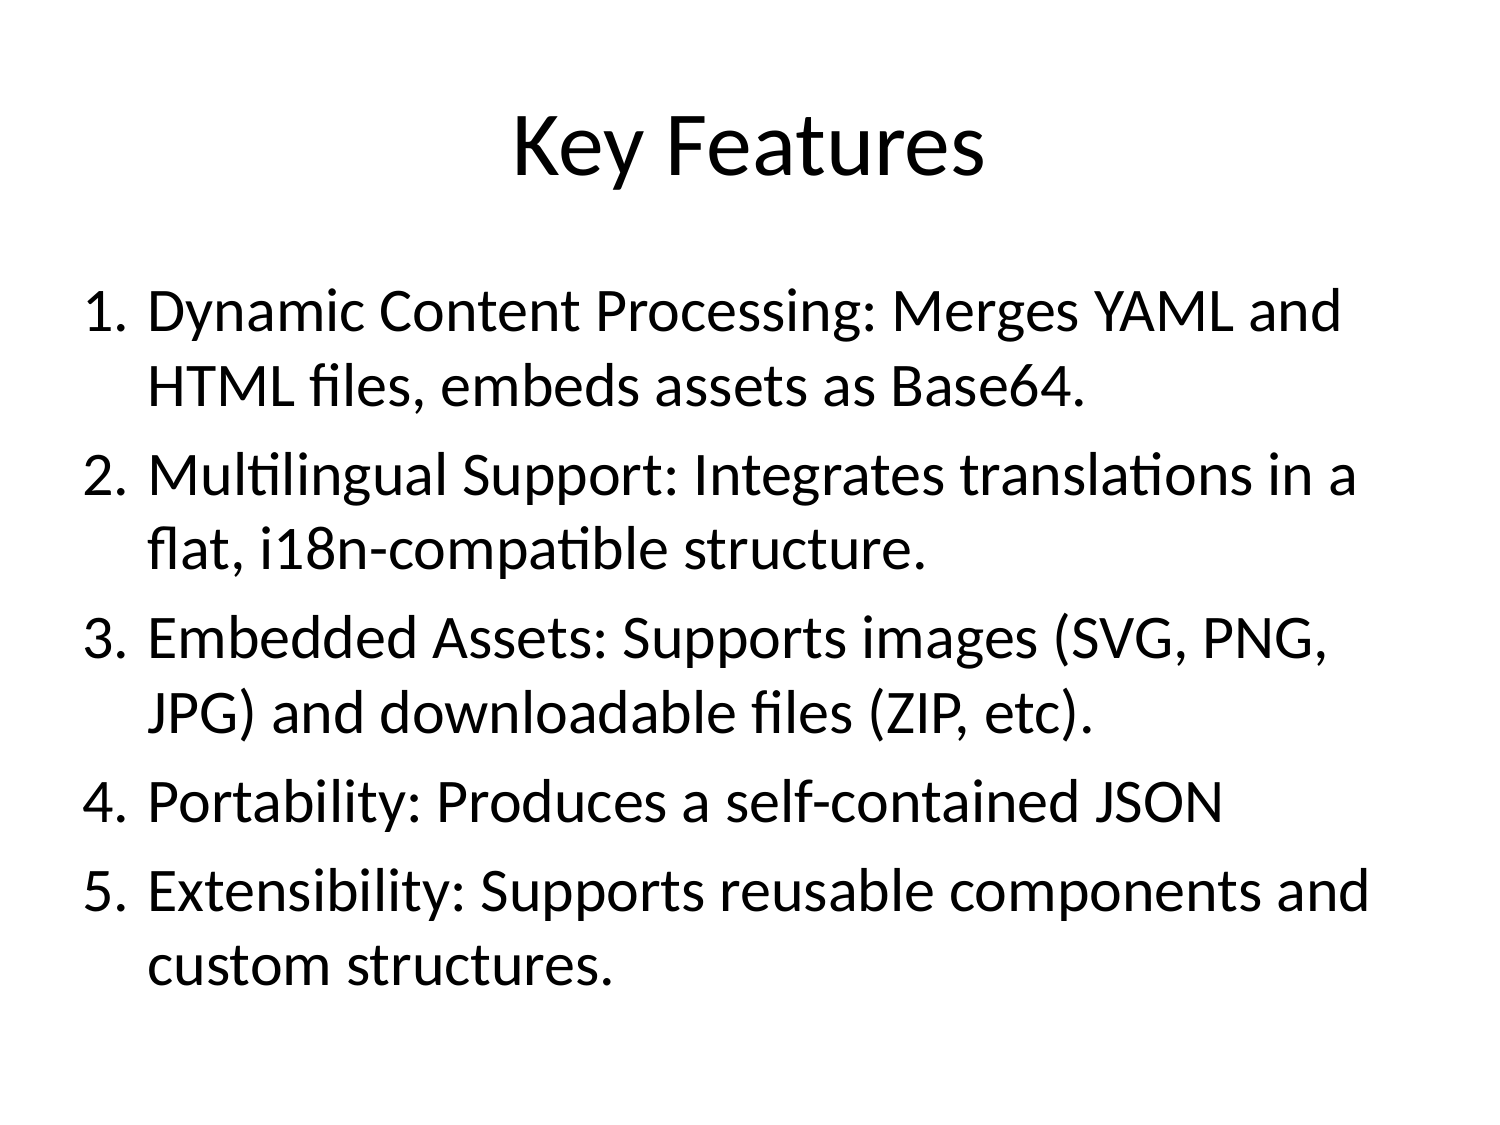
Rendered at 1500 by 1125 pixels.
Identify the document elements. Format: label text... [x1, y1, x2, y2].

list Dynamic Content Processing: Merges YAML and HTML files, embeds assets as Base64. Multilingual Support: Integrates translations in a flat, i18n-compatible structure. Embedded Assets: Supports images (SVG, PNG, JPG) and downloadable files (ZIP, etc). Portability: Produces a self-contained JSON Extensibility: Supports reusable components and custom structures. [74, 261, 1426, 1006]
title Key Features [74, 44, 1426, 234]
